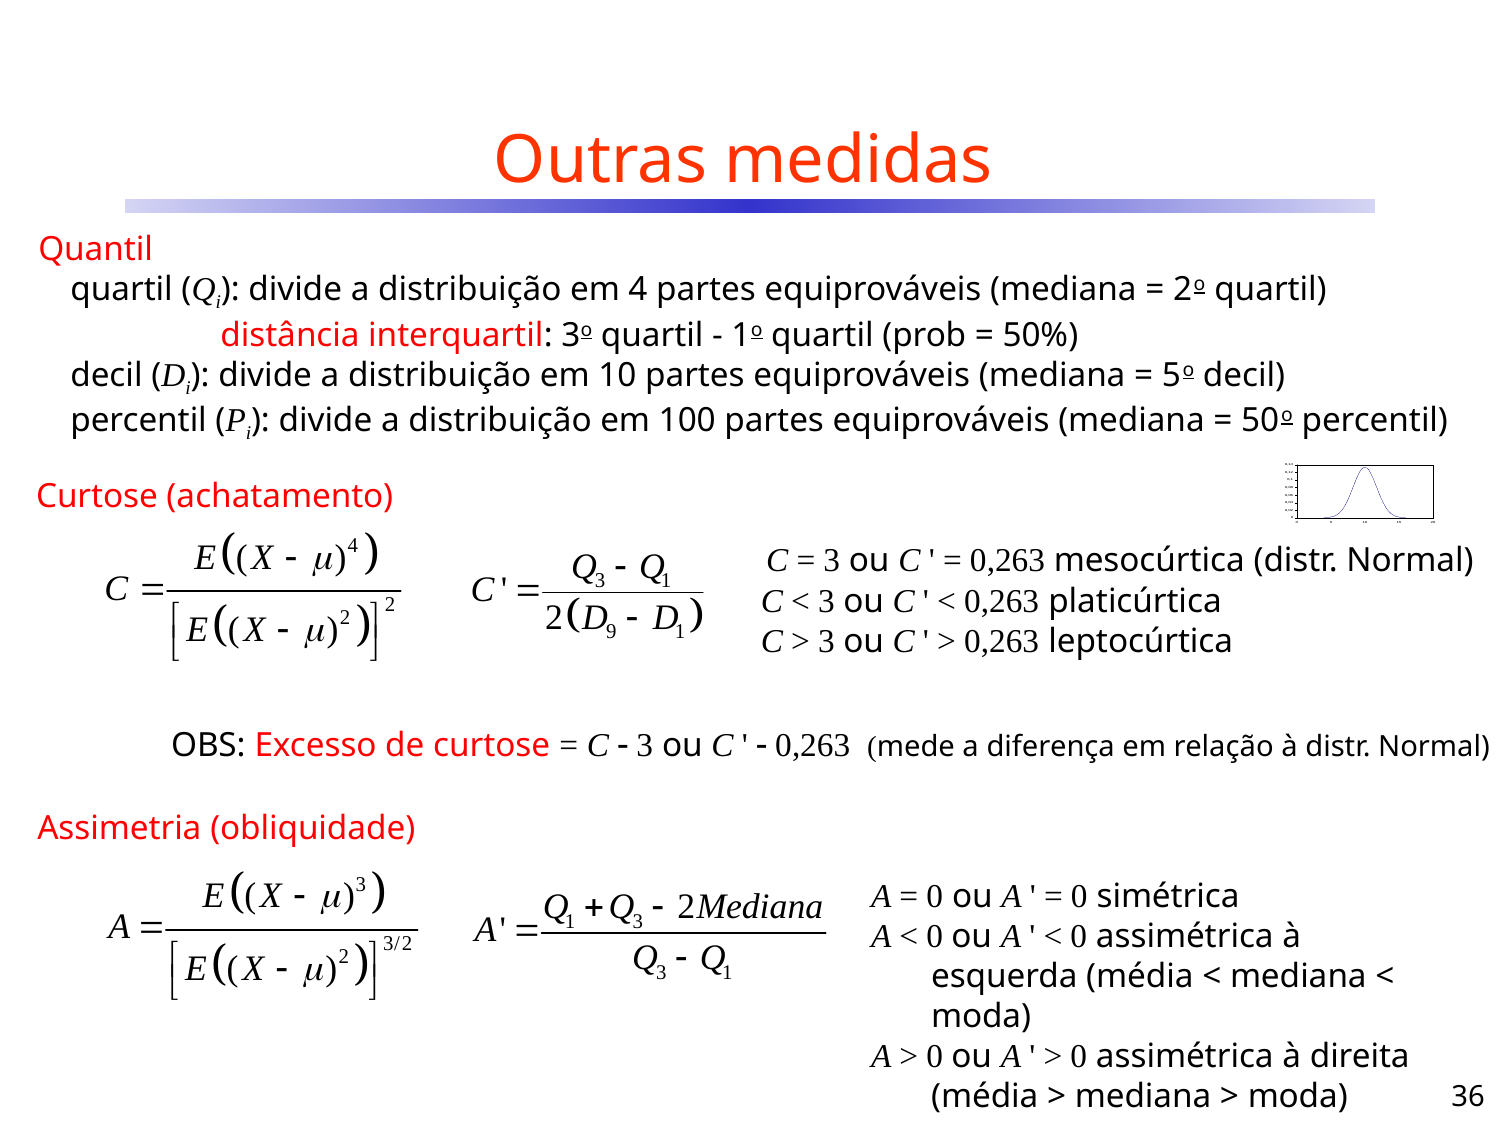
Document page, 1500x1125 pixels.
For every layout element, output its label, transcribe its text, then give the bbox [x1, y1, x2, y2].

text_box OBS: Excesso de curtose = C  3 ou C '  0,263 (mede a diferença em relação à distr. Normal) [156, 716, 1500, 771]
text_box Curtose (achatamento) [21, 466, 473, 522]
title Outras medidas [49, 99, 1438, 213]
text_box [465, 884, 833, 987]
text_box Quantil quartil (Qi): divide a distribuição em 4 partes equiprováveis (mediana = 2o quartil) distância interquartil: 3o quartil - 1o quartil (prob = 50%) decil (Di): divide a distribuição em 10 partes equiprováveis (mediana = 5o decil) percentil (Pi): divide a distribuição em 100 partes equiprováveis (mediana = 50o percentil) [23, 220, 1500, 451]
picture [1278, 458, 1442, 528]
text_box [99, 863, 425, 1008]
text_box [465, 544, 711, 650]
text_box C < 3 ou C ' < 0,263 platicúrtica C > 3 ou C ' > 0,263 leptocúrtica [745, 571, 1249, 667]
text_box Assimetria (obliquidade) [22, 798, 495, 854]
text_box C = 3 ou C ' = 0,263 mesocúrtica (distr. Normal) [751, 530, 1499, 626]
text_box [99, 524, 408, 669]
slide_number 36 [1187, 1049, 1500, 1125]
text_box A = 0 ou A ' = 0 simétrica A < 0 ou A ' < 0 assimétrica à esquerda (média < mediana < moda) A > 0 ou A ' > 0 assimétrica à direita (média > mediana > moda) [856, 867, 1471, 1122]
